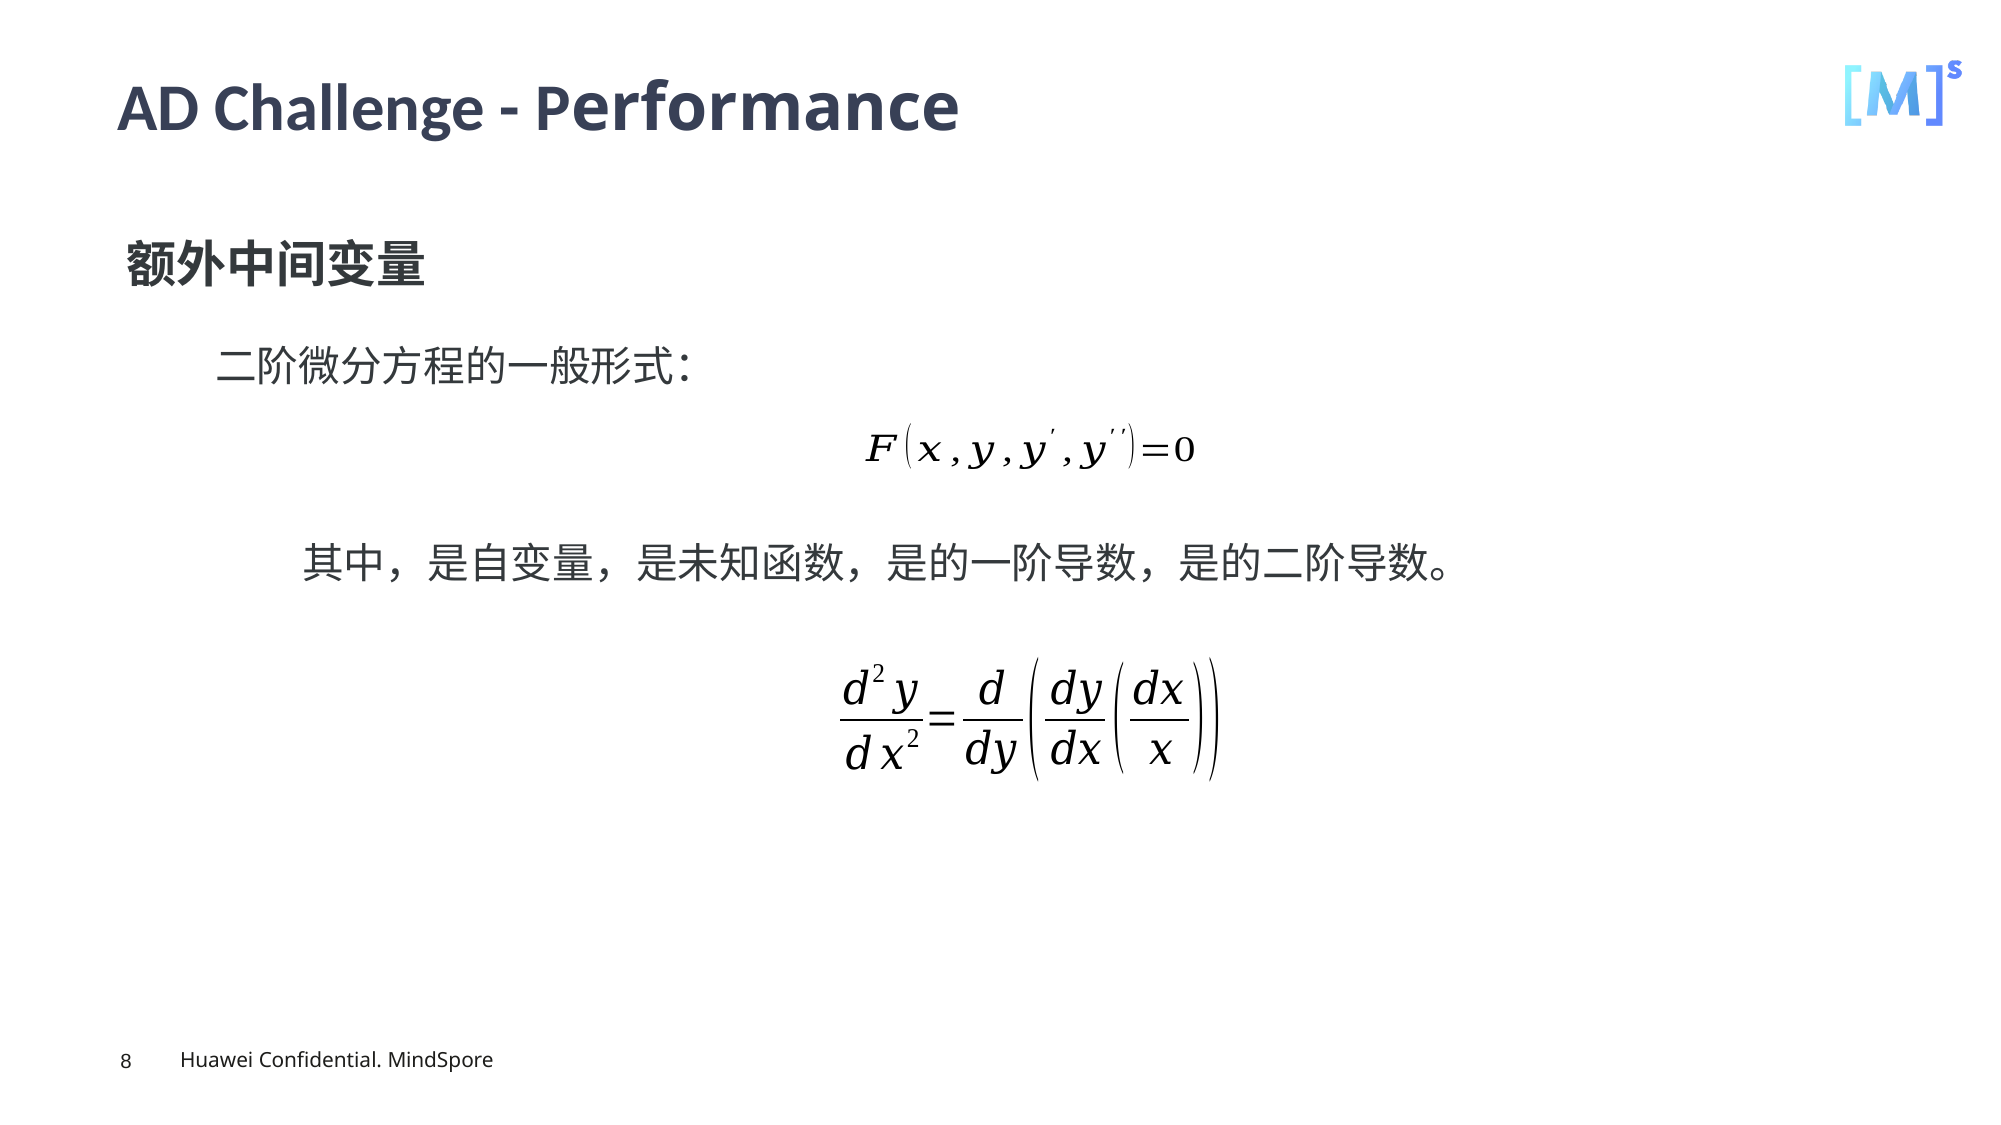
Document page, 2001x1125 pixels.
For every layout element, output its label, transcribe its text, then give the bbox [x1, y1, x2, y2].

picture [1827, 50, 1967, 138]
title AD Challenge - Performance [102, 56, 1901, 154]
text_box 二阶微分方程的一般形式： [200, 332, 732, 398]
text_box 额外中间变量 [111, 225, 442, 300]
